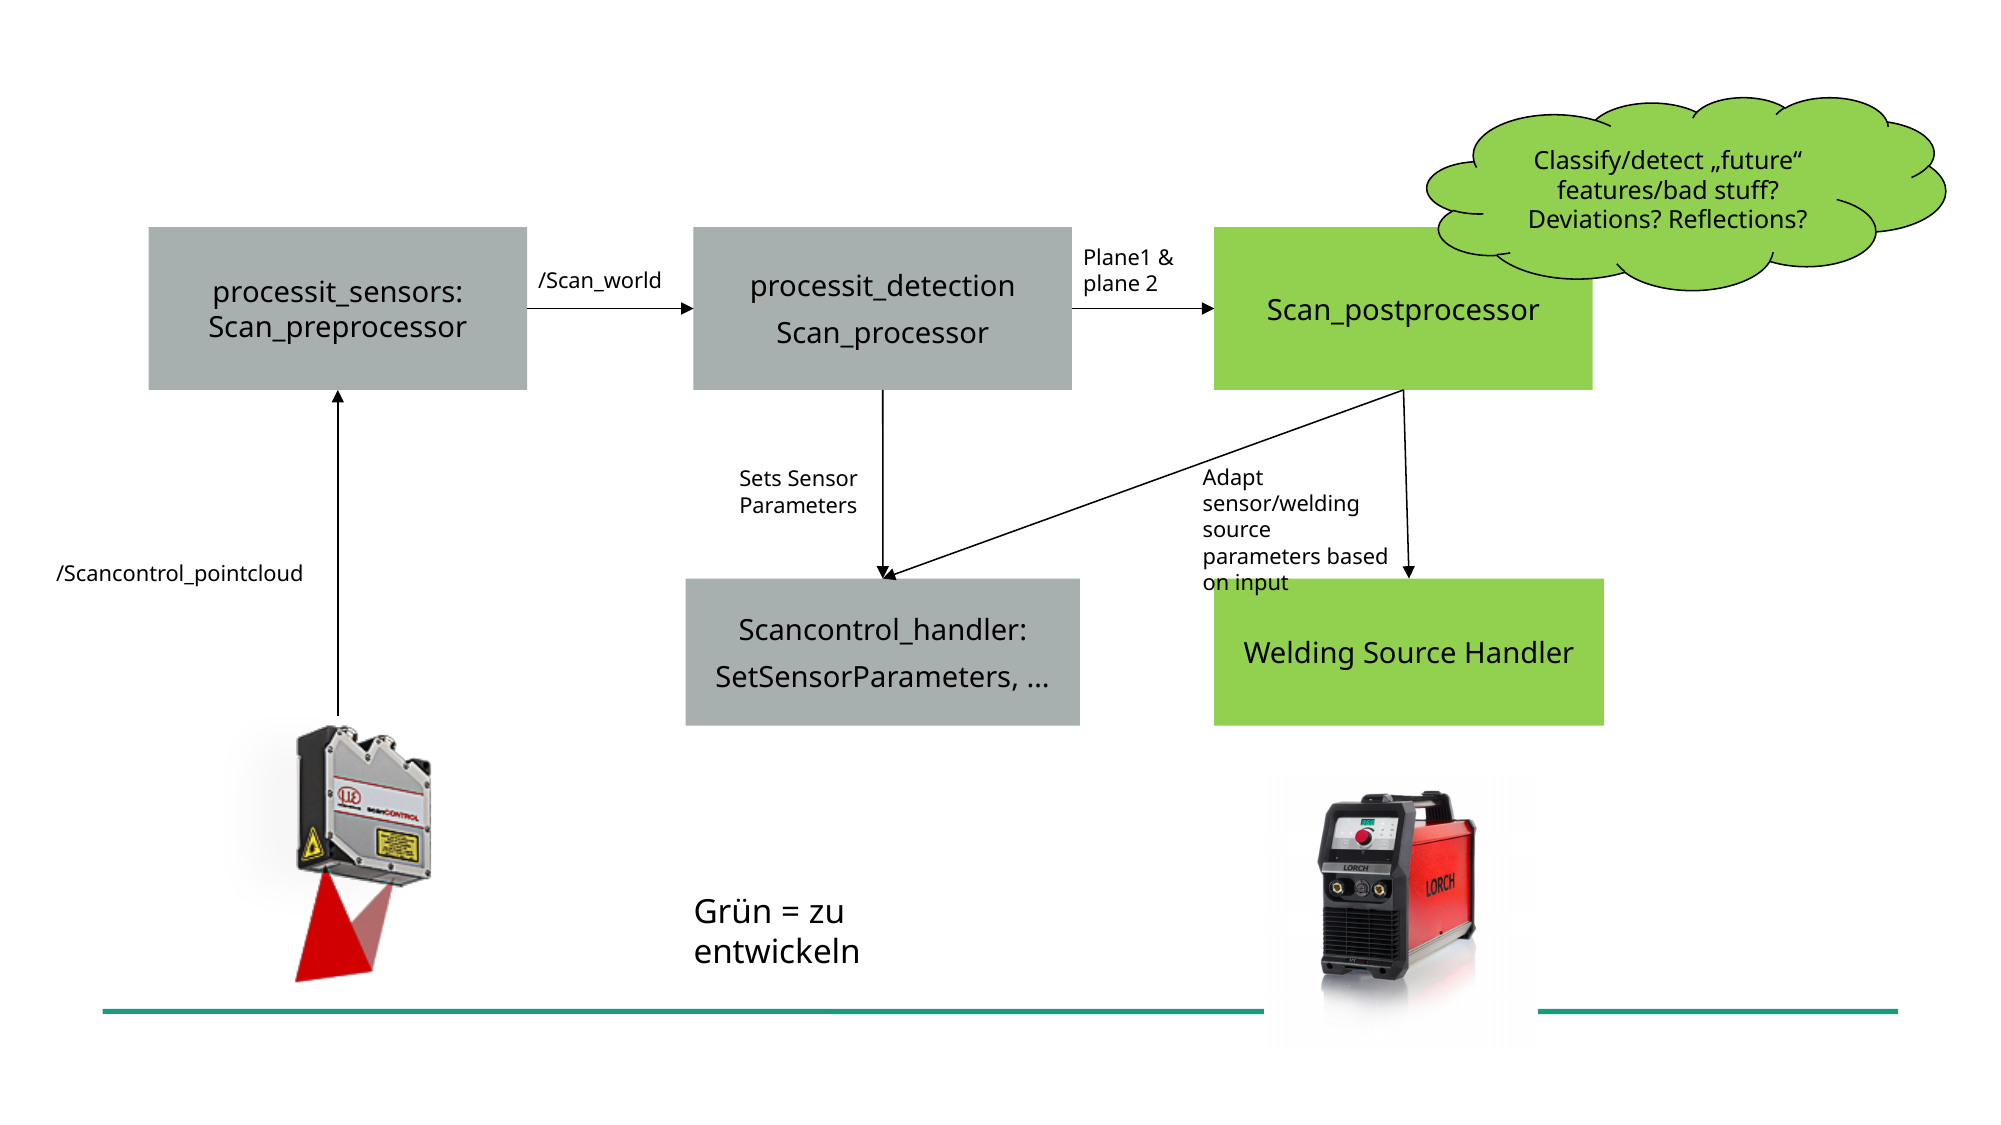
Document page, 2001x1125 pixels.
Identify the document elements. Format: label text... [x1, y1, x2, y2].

text_box Grün = zu entwickeln [693, 890, 928, 946]
text_box processit_sensors: Scan_preprocessor [148, 227, 528, 390]
text_box /Scancontrol_pointcloud [55, 560, 337, 612]
picture [173, 715, 502, 997]
text_box Scancontrol_handler: SetSensorParameters, … [685, 578, 1080, 726]
text_box /Scan_world [538, 267, 680, 290]
text_box processit_detection Scan_processor [693, 227, 1072, 390]
text_box Welding Source Handler [1214, 578, 1604, 726]
text_box Sets Sensor Parameters [739, 464, 882, 530]
picture [1264, 776, 1538, 1050]
text_box Scan_postprocessor [1214, 227, 1593, 390]
text_box Plane1 & plane 2 [1083, 243, 1204, 268]
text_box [1404, 389, 1410, 579]
text_box Classify/detect „future“ features/bad stuff? Deviations? Reflections? [1426, 97, 1946, 291]
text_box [882, 389, 1404, 579]
